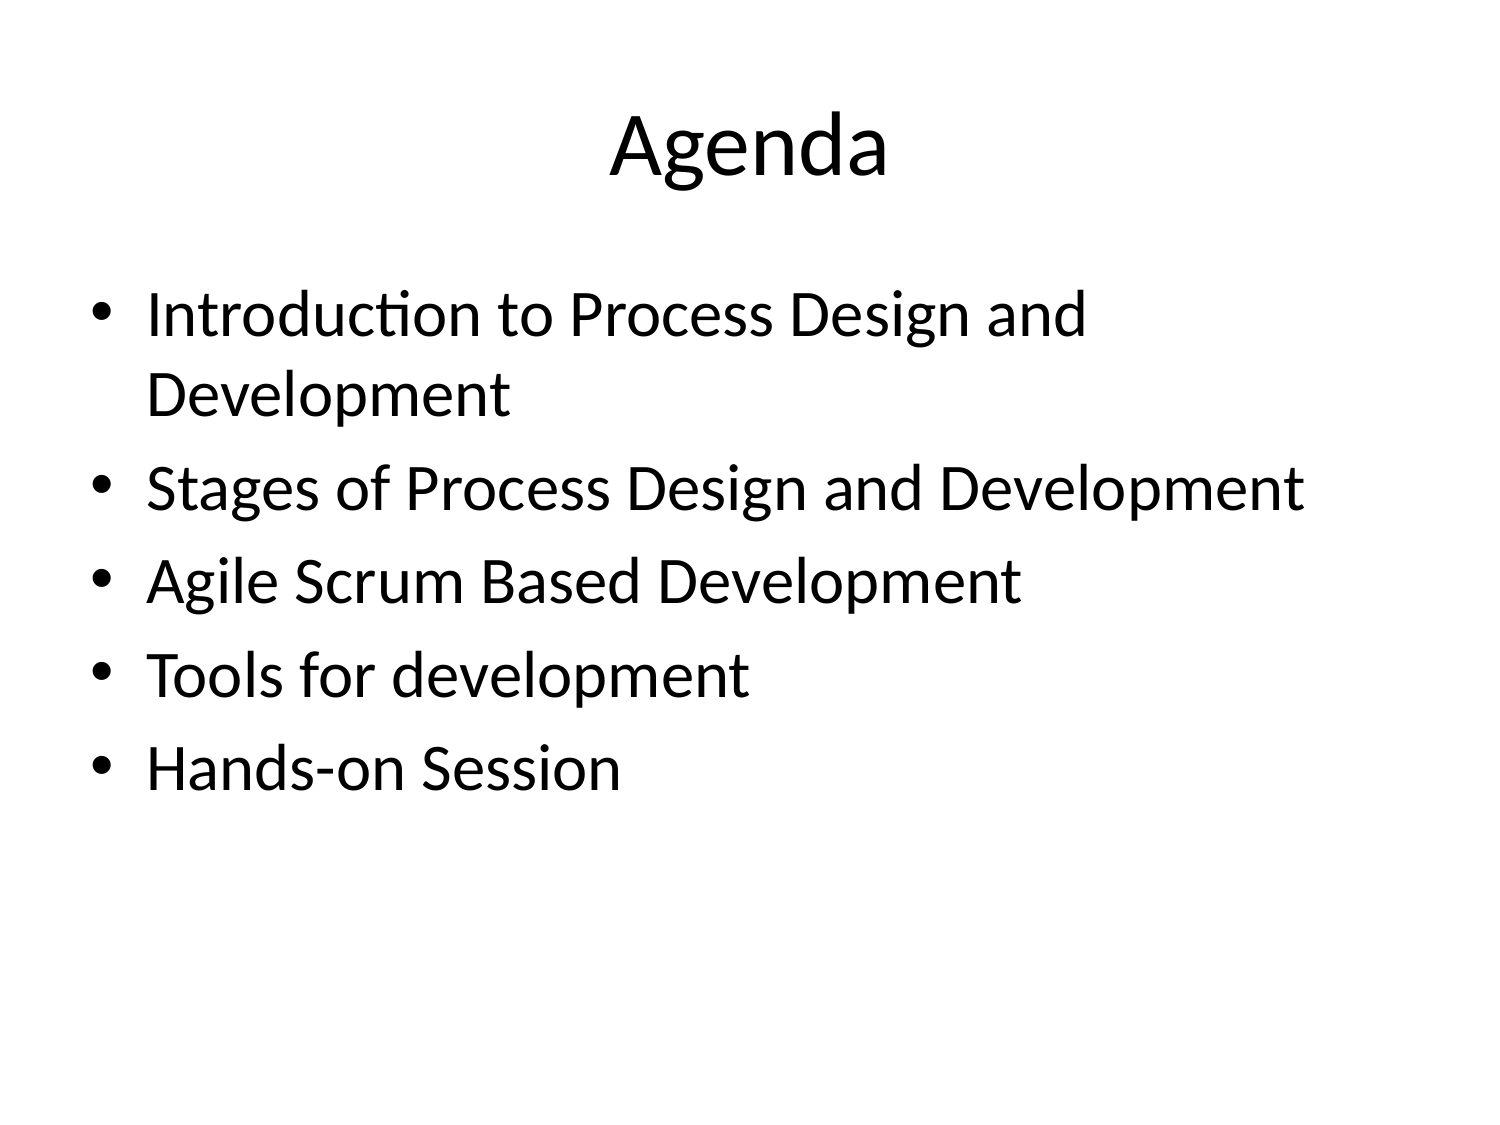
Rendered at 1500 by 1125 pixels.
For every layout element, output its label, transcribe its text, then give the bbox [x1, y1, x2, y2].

list Introduction to Process Design and Development Stages of Process Design and Development Agile Scrum Based Development Tools for development Hands-on Session [75, 262, 1425, 1005]
title Agenda [75, 45, 1425, 233]
